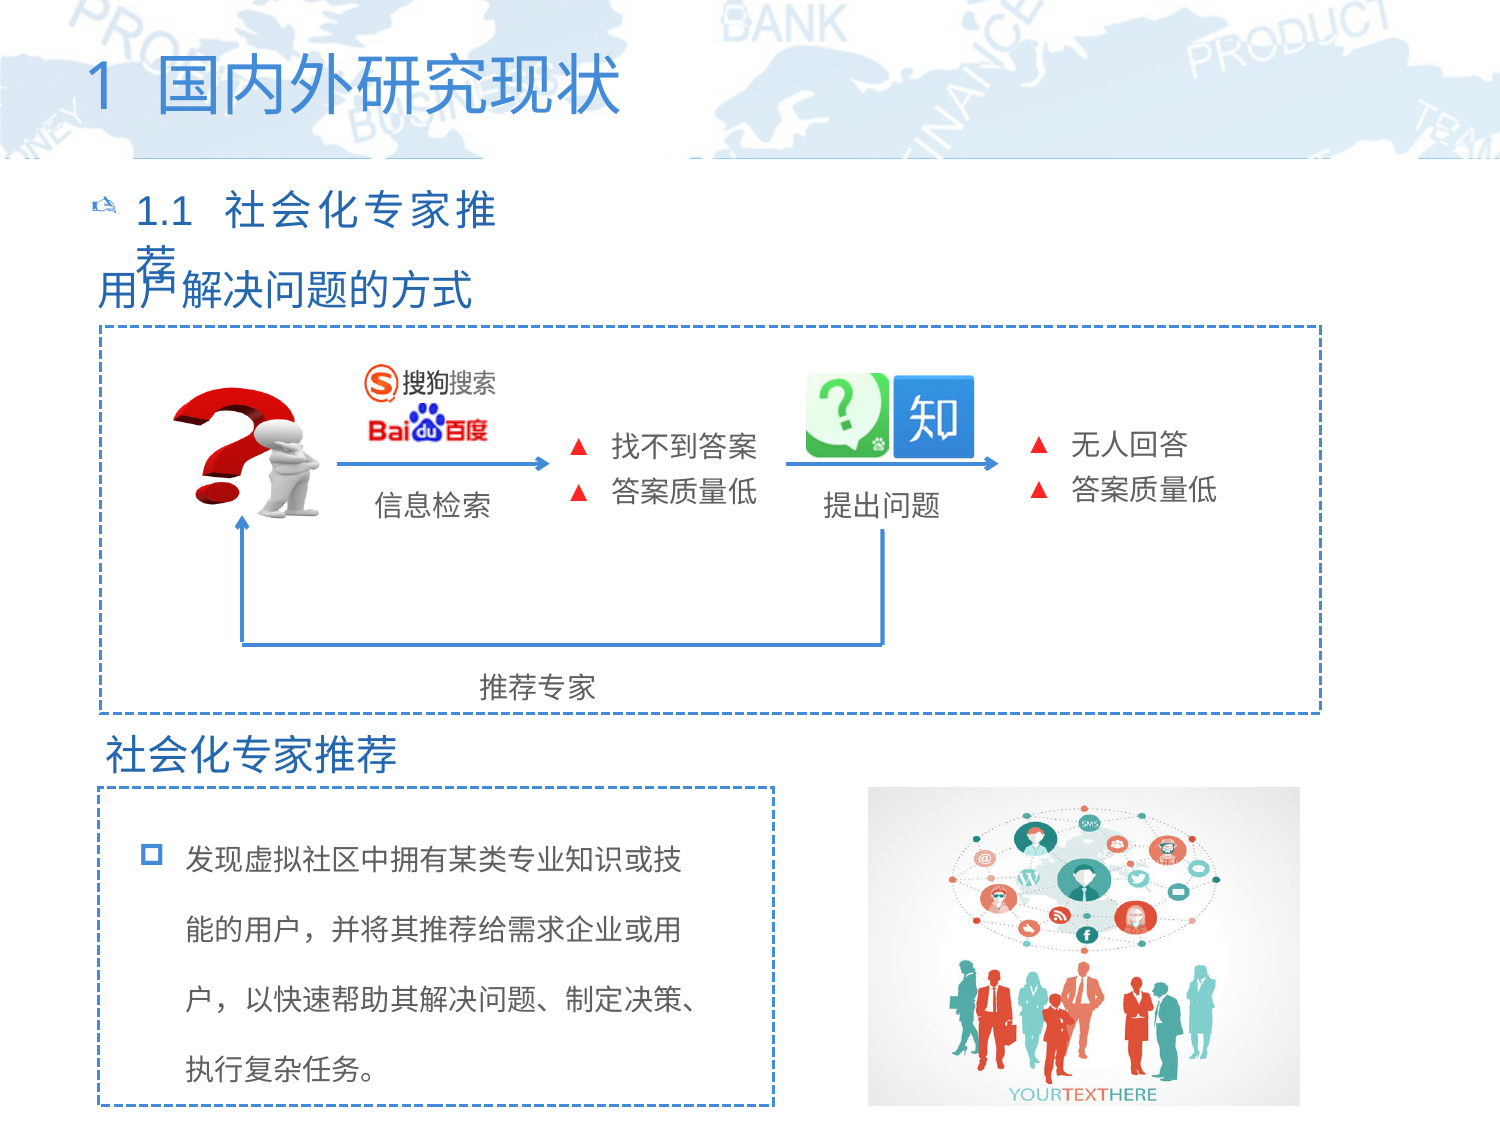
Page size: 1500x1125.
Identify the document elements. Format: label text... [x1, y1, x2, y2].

picture [893, 373, 975, 459]
text_box 推荐专家 [464, 652, 635, 713]
picture [362, 361, 499, 455]
text_box 社会化专家推荐 [76, 716, 1437, 792]
picture [806, 373, 889, 459]
text_box [99, 327, 1321, 714]
text_box 提出问题 [809, 469, 956, 530]
text_box 信息检索 [359, 469, 527, 530]
text_box 无人回答 答案质量低 [1009, 408, 1235, 514]
title 1 国内外研究现状 [68, 26, 1429, 142]
picture [868, 787, 1300, 1106]
text_box 1.1 社会化专家推荐 [61, 171, 513, 241]
list 用户解决问题的方式 [68, 251, 1429, 327]
picture [171, 387, 320, 519]
text_box [98, 786, 774, 1107]
text_box 找不到答案 答案质量低 [549, 410, 774, 516]
